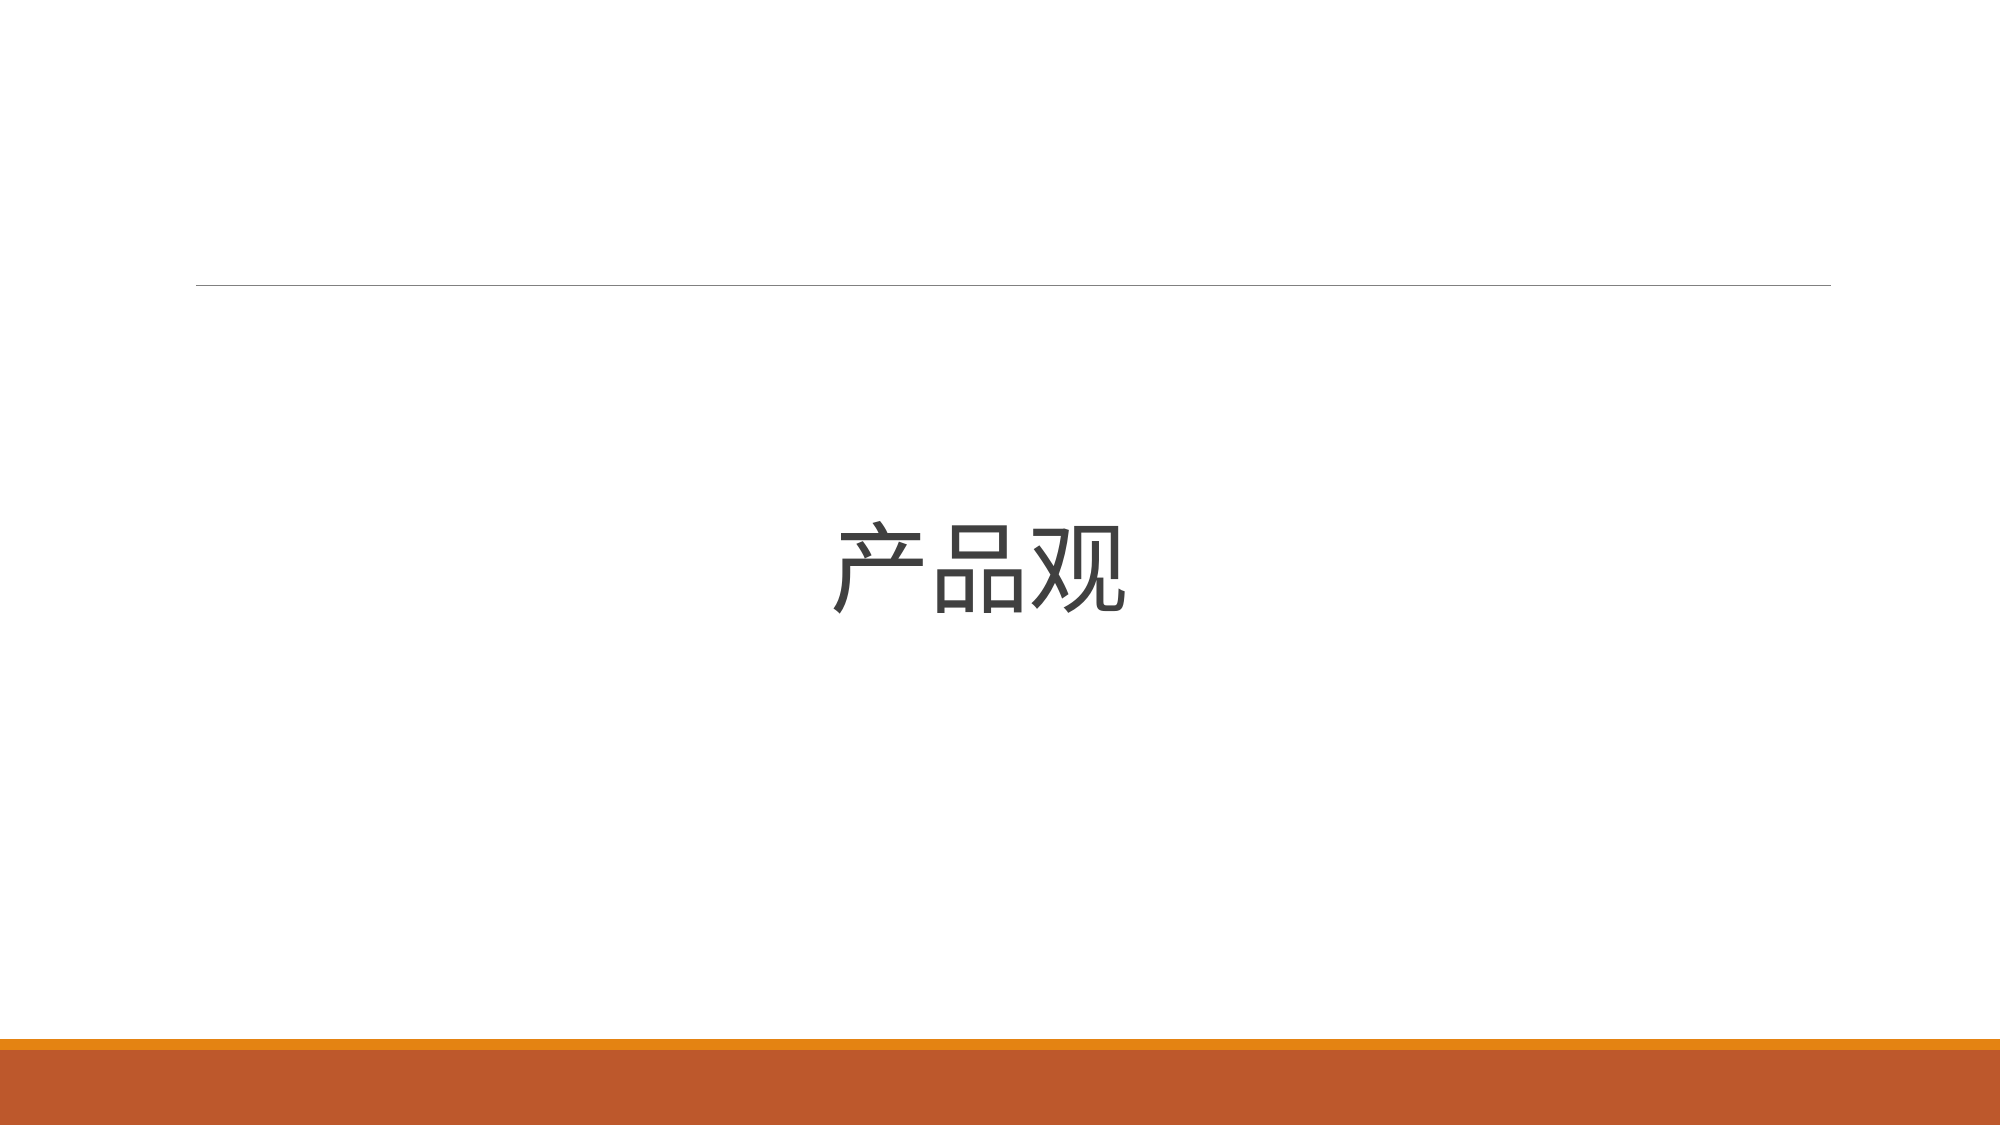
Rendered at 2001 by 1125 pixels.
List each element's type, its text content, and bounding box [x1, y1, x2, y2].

title 产品观 [675, 395, 1283, 634]
